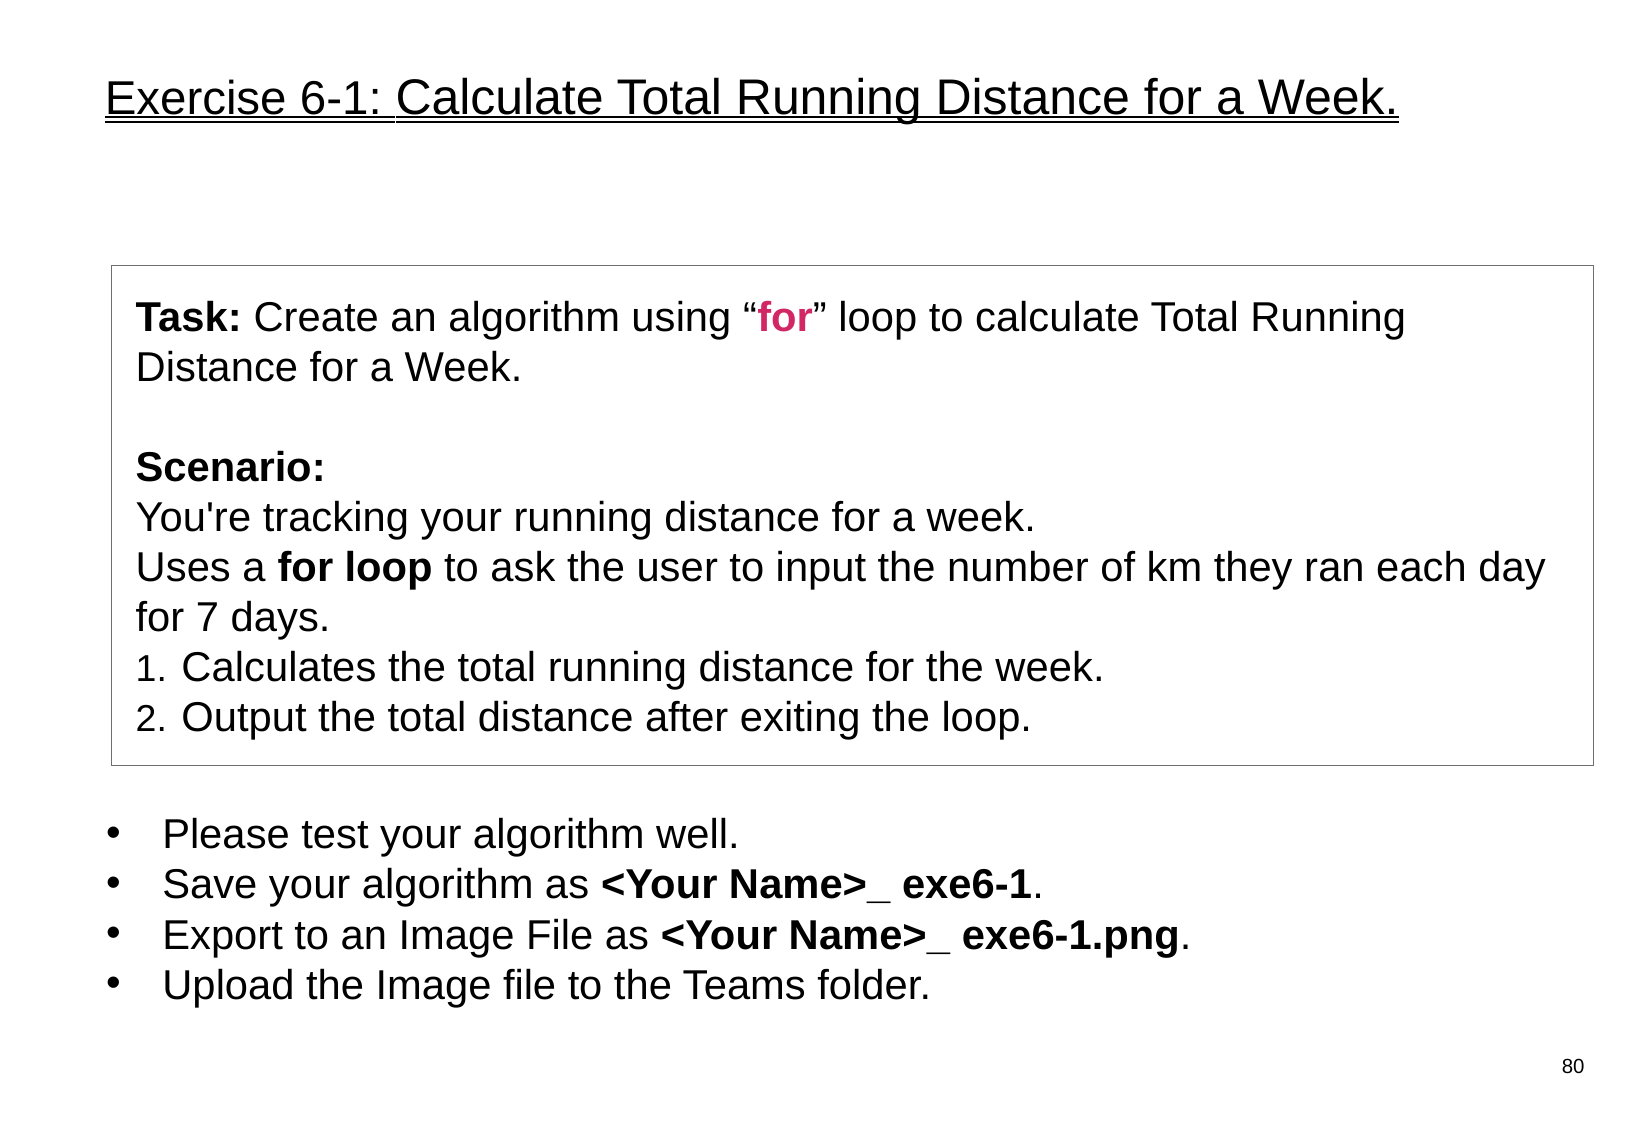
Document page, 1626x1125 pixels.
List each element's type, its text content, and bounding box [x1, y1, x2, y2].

title Exercise 6-1: Calculate Total Running Distance for a Week. [104, 71, 1507, 166]
slide_number 80 [1259, 1047, 1585, 1084]
list Task: Create an algorithm using “for” loop to calculate Total Running Distance for a Week. Scenario: You're tracking your running distance for a week. Uses a for loop to ask the user to input the number of km they ran each day for 7 days. Calculates the total running distance for the week. Output the total distance after exiting the loop. [111, 265, 1594, 766]
text_box Please test your algorithm well. Save your algorithm as <Your Name>_ exe6-1. Export to an Image File as <Your Name>_ exe6-1.png. Upload the Image file to the Teams folder. [91, 799, 1502, 1015]
